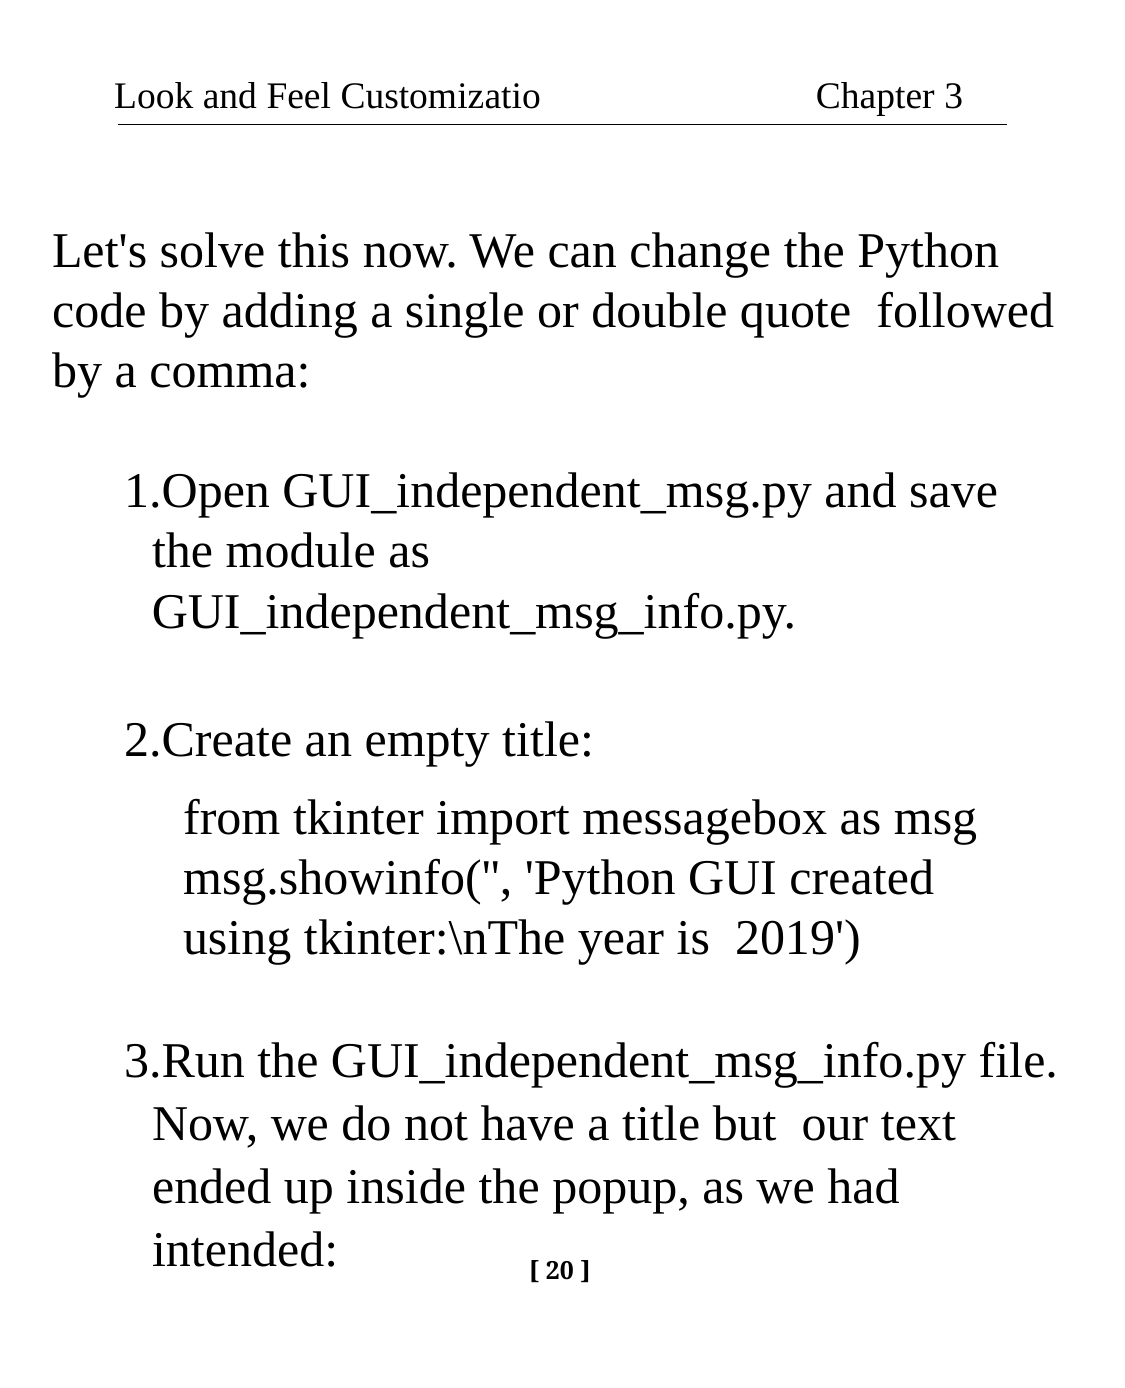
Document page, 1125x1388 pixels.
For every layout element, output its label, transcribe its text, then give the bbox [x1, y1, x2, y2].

text_box Look and Feel Customizatio Chapter 3 Let's solve this now. We can change the Python code by adding a single or double quote followed by a comma: Open GUI_independent_msg.py and save the module as GUI_independent_msg_info.py. Create an empty title: from tkinter import messagebox as msg msg.showinfo('', 'Python GUI created using tkinter:\nThe year is 2019') Run the GUI_independent_msg_info.py file. Now, we do not have a title but our text ended up inside the popup, as we had intended: [49, 68, 1088, 1277]
slide_number [ 20 ] [527, 1263, 605, 1289]
